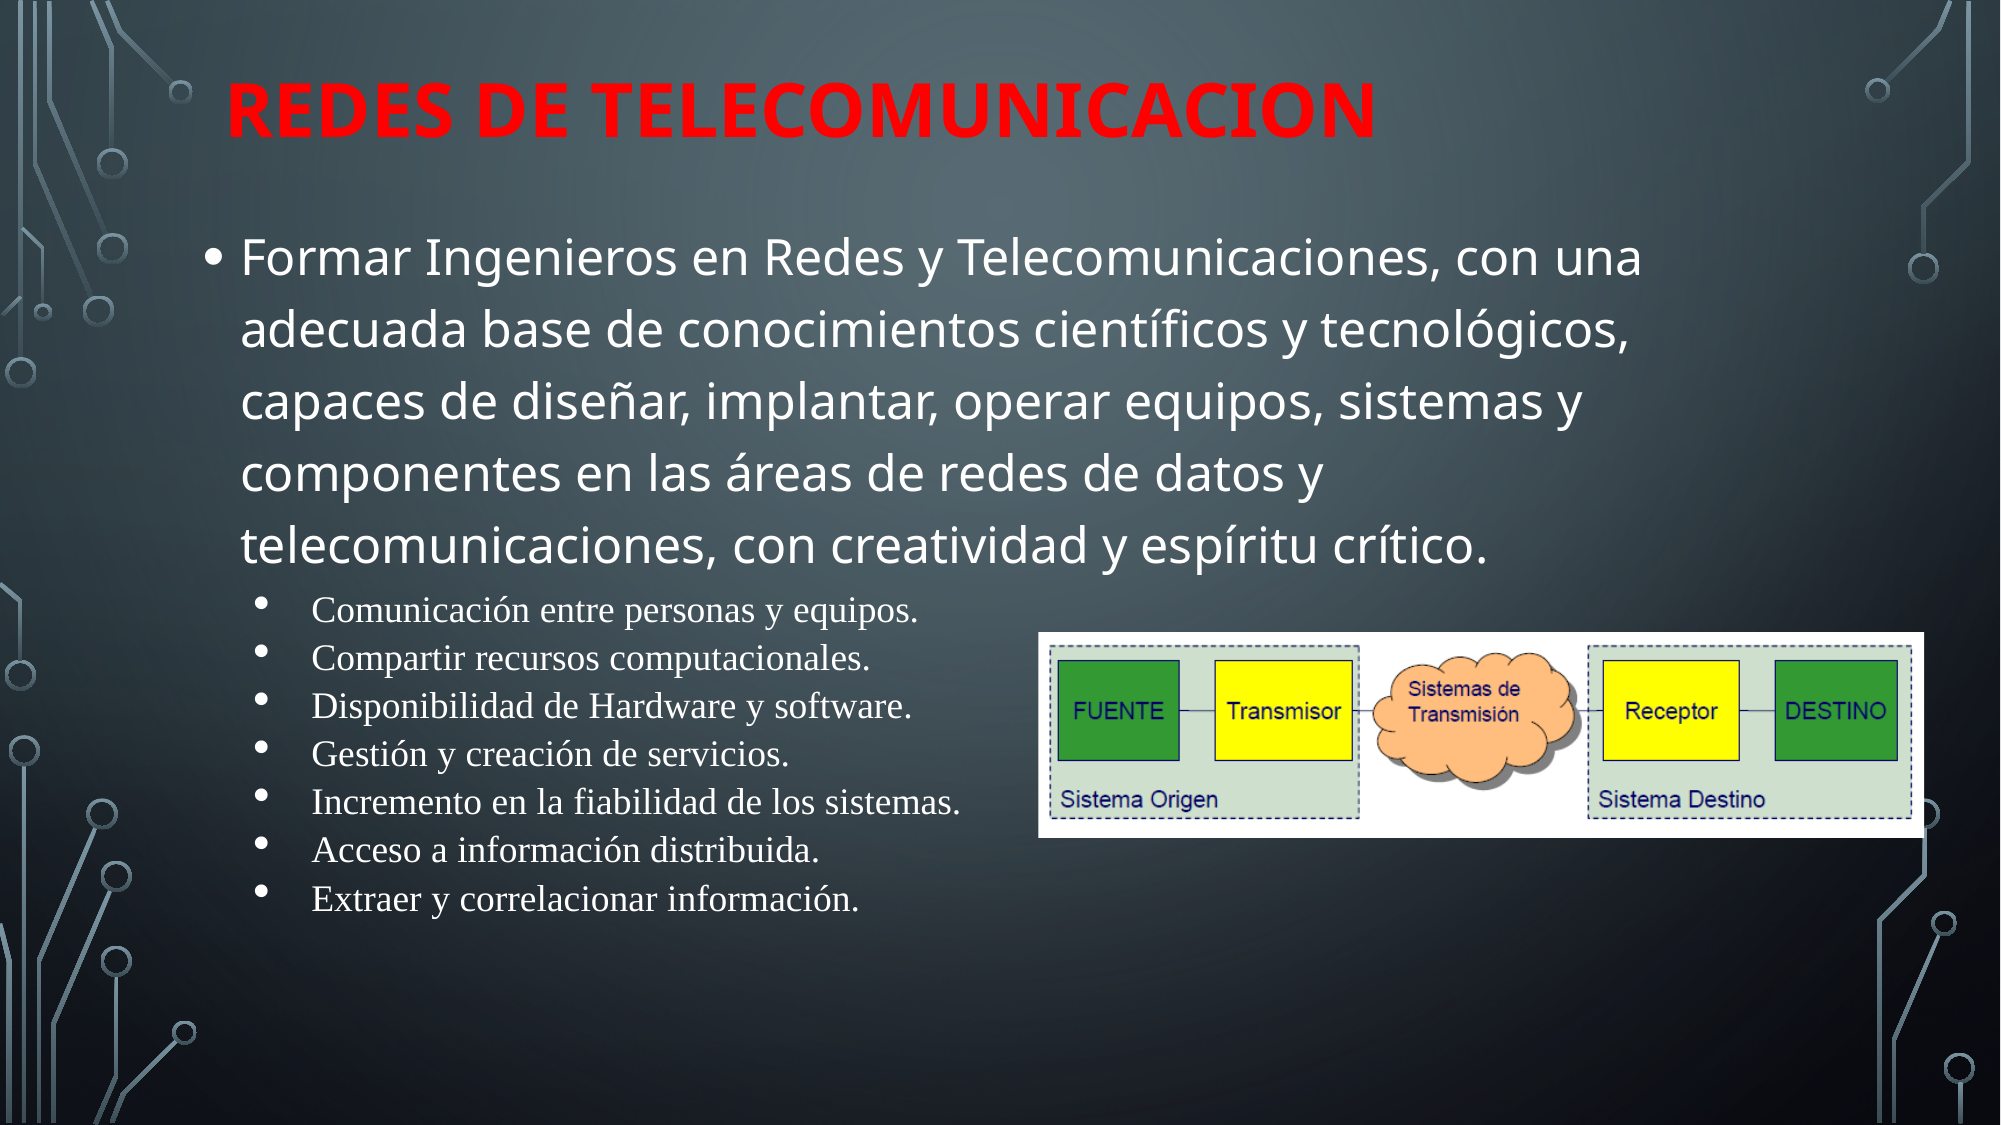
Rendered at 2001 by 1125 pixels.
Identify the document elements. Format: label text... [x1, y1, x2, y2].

text_box Comunicación entre personas y equipos. Compartir recursos computacionales. Disponibilidad de Hardware y software. Gestión y creación de servicios. Incremento en la fiabilidad de los sistemas. Acceso a información distribuida. Extraer y correlacionar información. [240, 574, 1241, 926]
picture [1038, 632, 1925, 838]
title REDES DE TELECOMUNICACION [209, 20, 1791, 205]
list Formar Ingenieros en Redes y Telecomunicaciones, con una adecuada base de conocimientos científicos y tecnológicos, capaces de diseñar, implantar, operar equipos, sistemas y componentes en las áreas de redes de datos y telecomunicaciones, con creatividad y espíritu crítico. [187, 205, 1813, 787]
